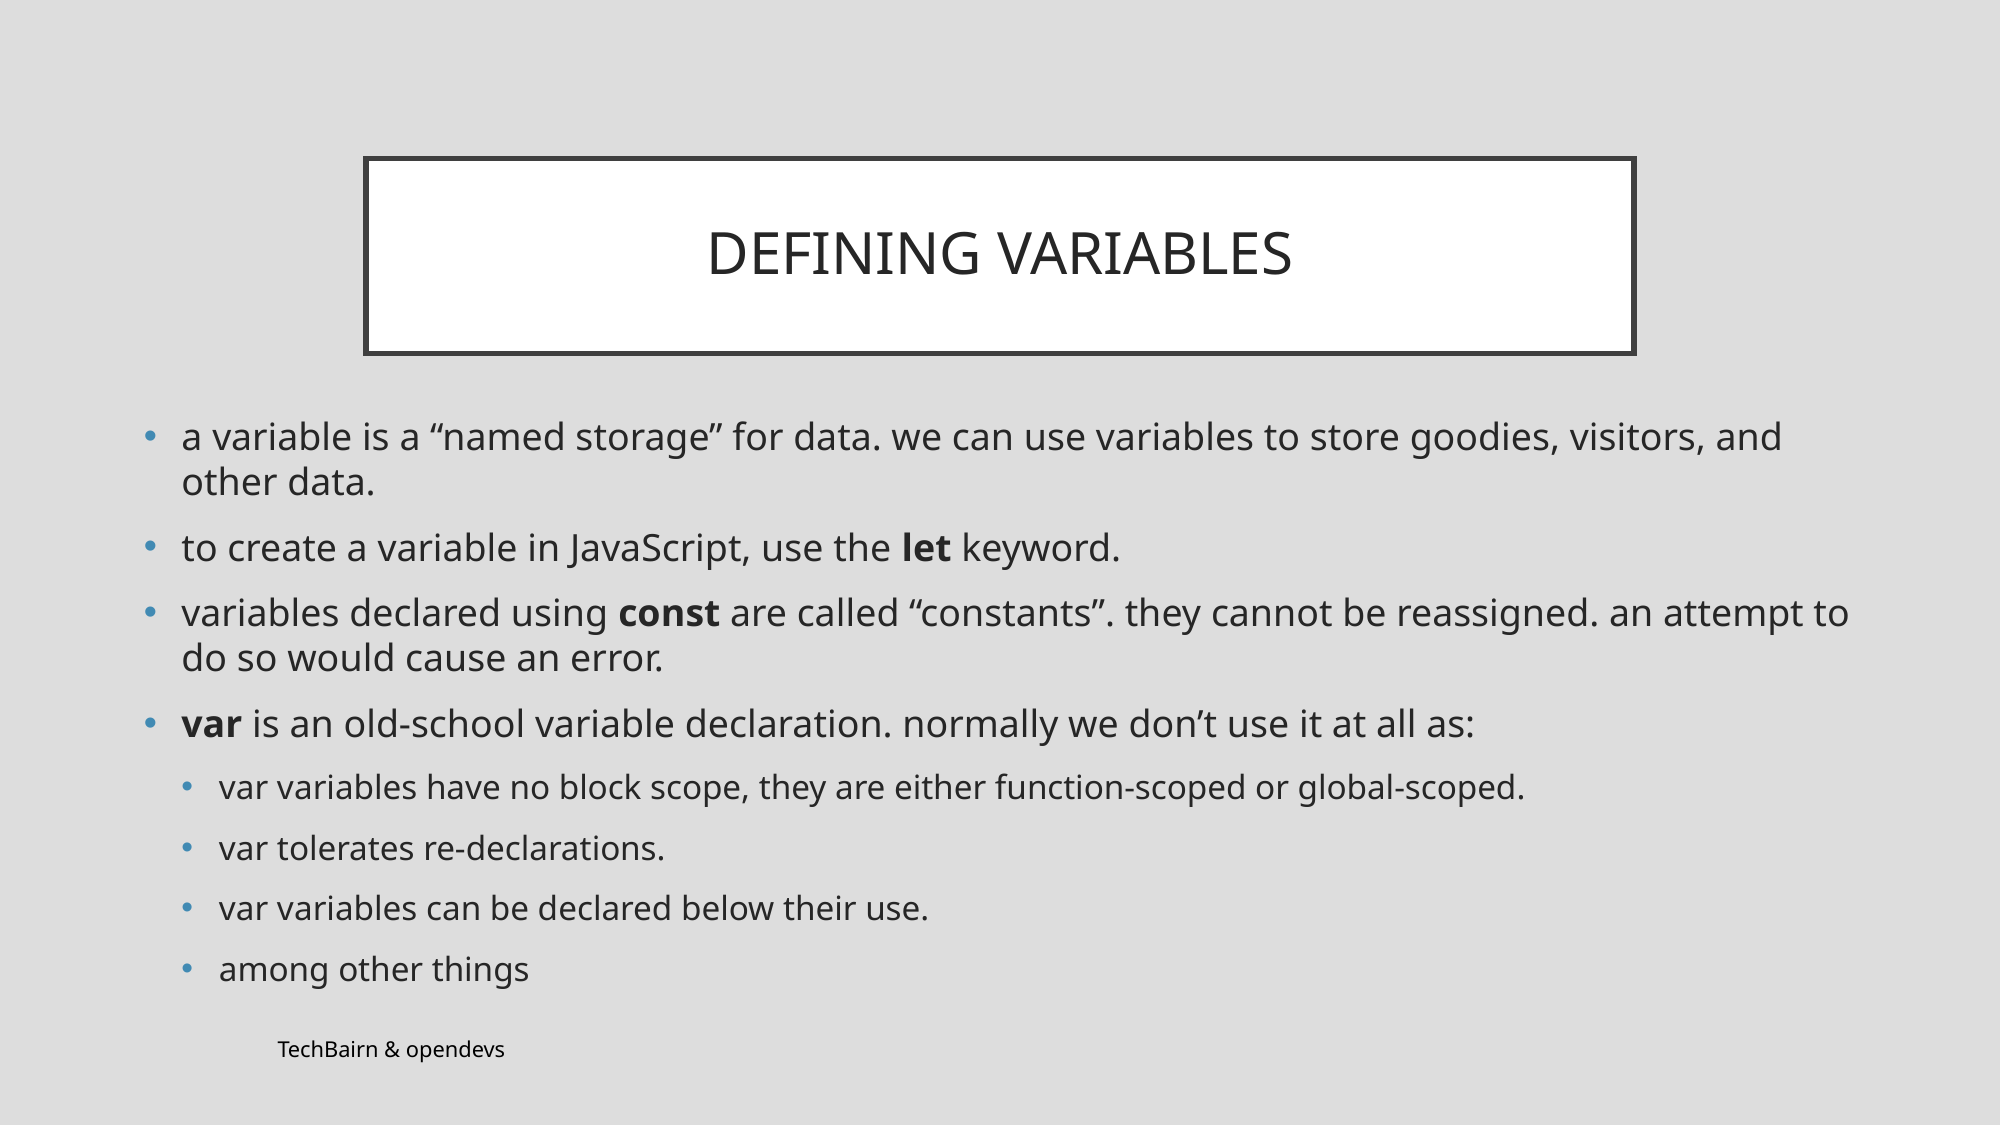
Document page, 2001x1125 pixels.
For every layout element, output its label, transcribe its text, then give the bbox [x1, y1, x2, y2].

list a variable is a “named storage” for data. we can use variables to store goodies, visitors, and other data. to create a variable in JavaScript, use the let keyword. variables declared using const are called “constants”. they cannot be reassigned. an attempt to do so would cause an error. var is an old-school variable declaration. normally we don’t use it at all as: var variables have no block scope, they are either function-scoped or global-scoped. var tolerates re-declarations. var variables can be declared below their use. among other things [128, 405, 1871, 998]
footer TechBairn & opendevs [262, 1023, 1231, 1076]
title DEFINING VARIABLES [363, 156, 1637, 356]
